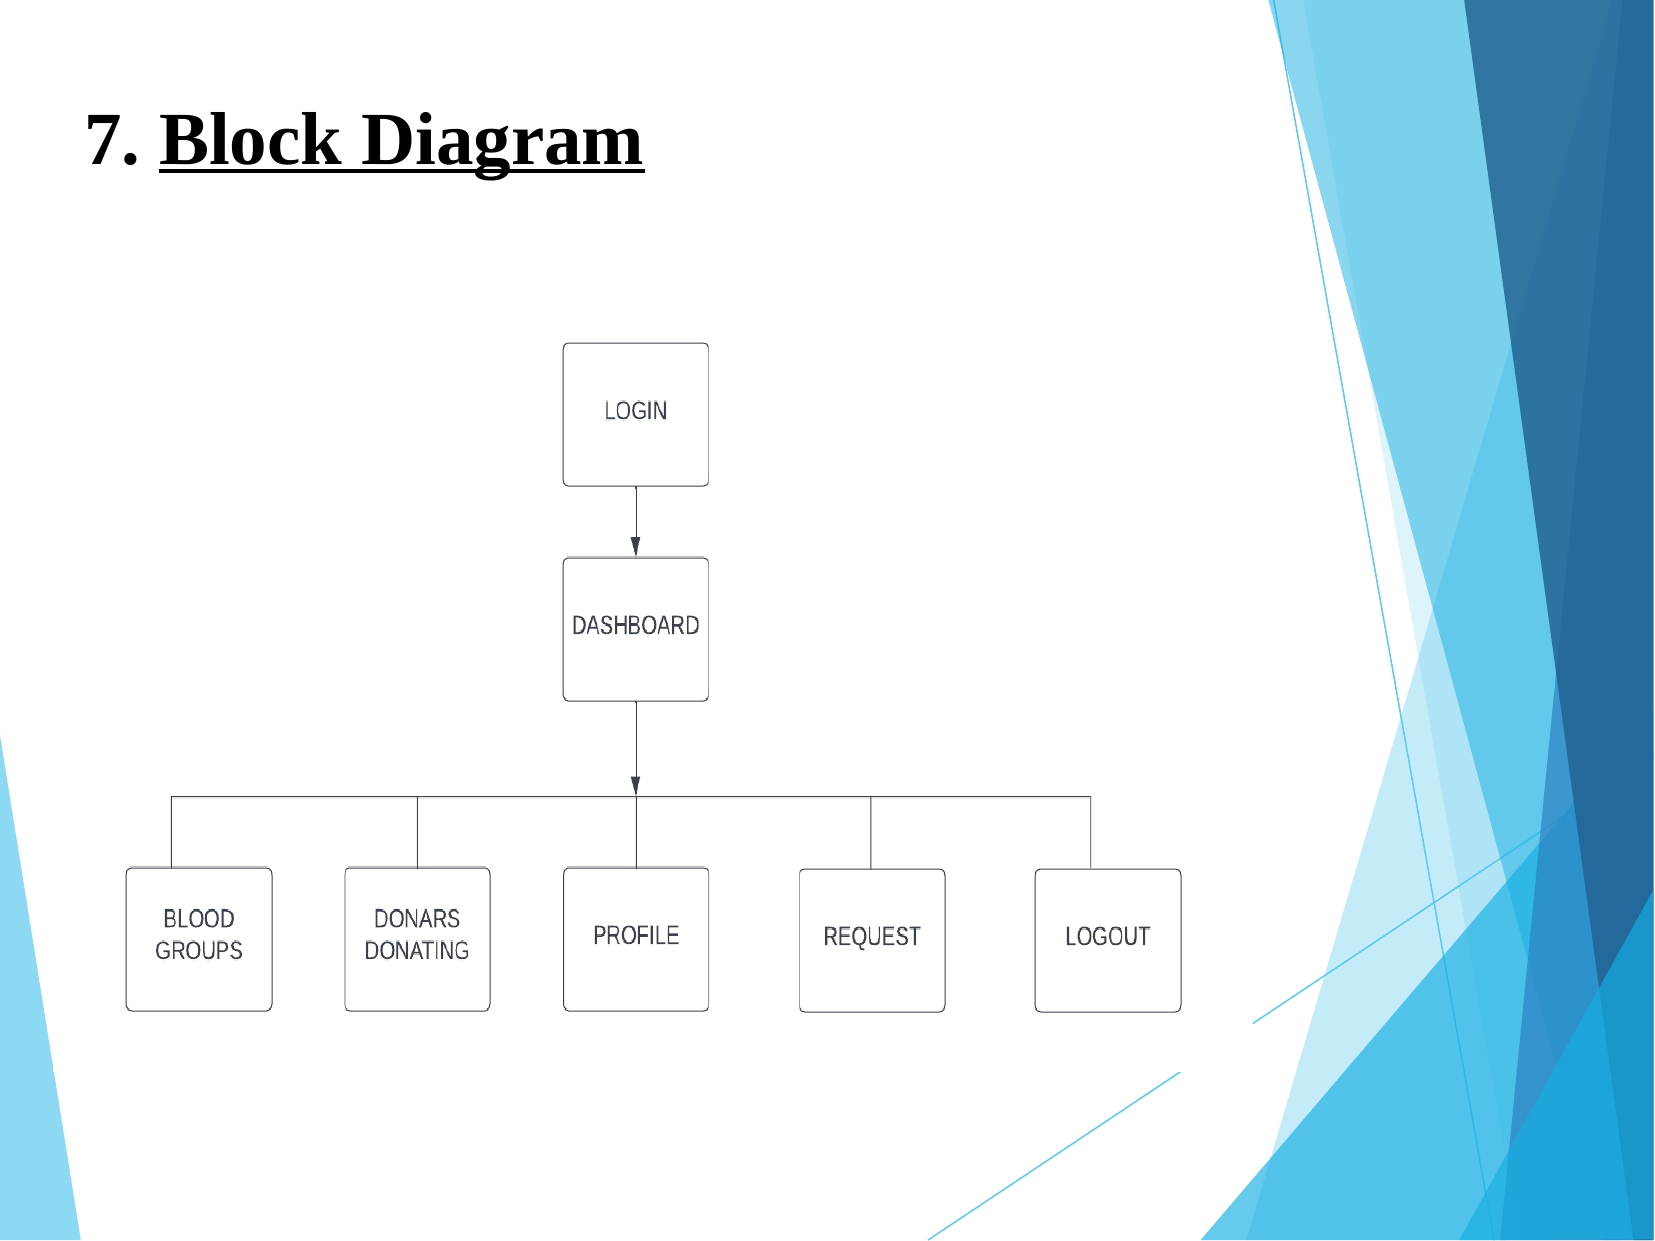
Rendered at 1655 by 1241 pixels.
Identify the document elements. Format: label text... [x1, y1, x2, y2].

list 7. Block Diagram [84, 89, 1570, 181]
picture [53, 284, 1253, 1073]
